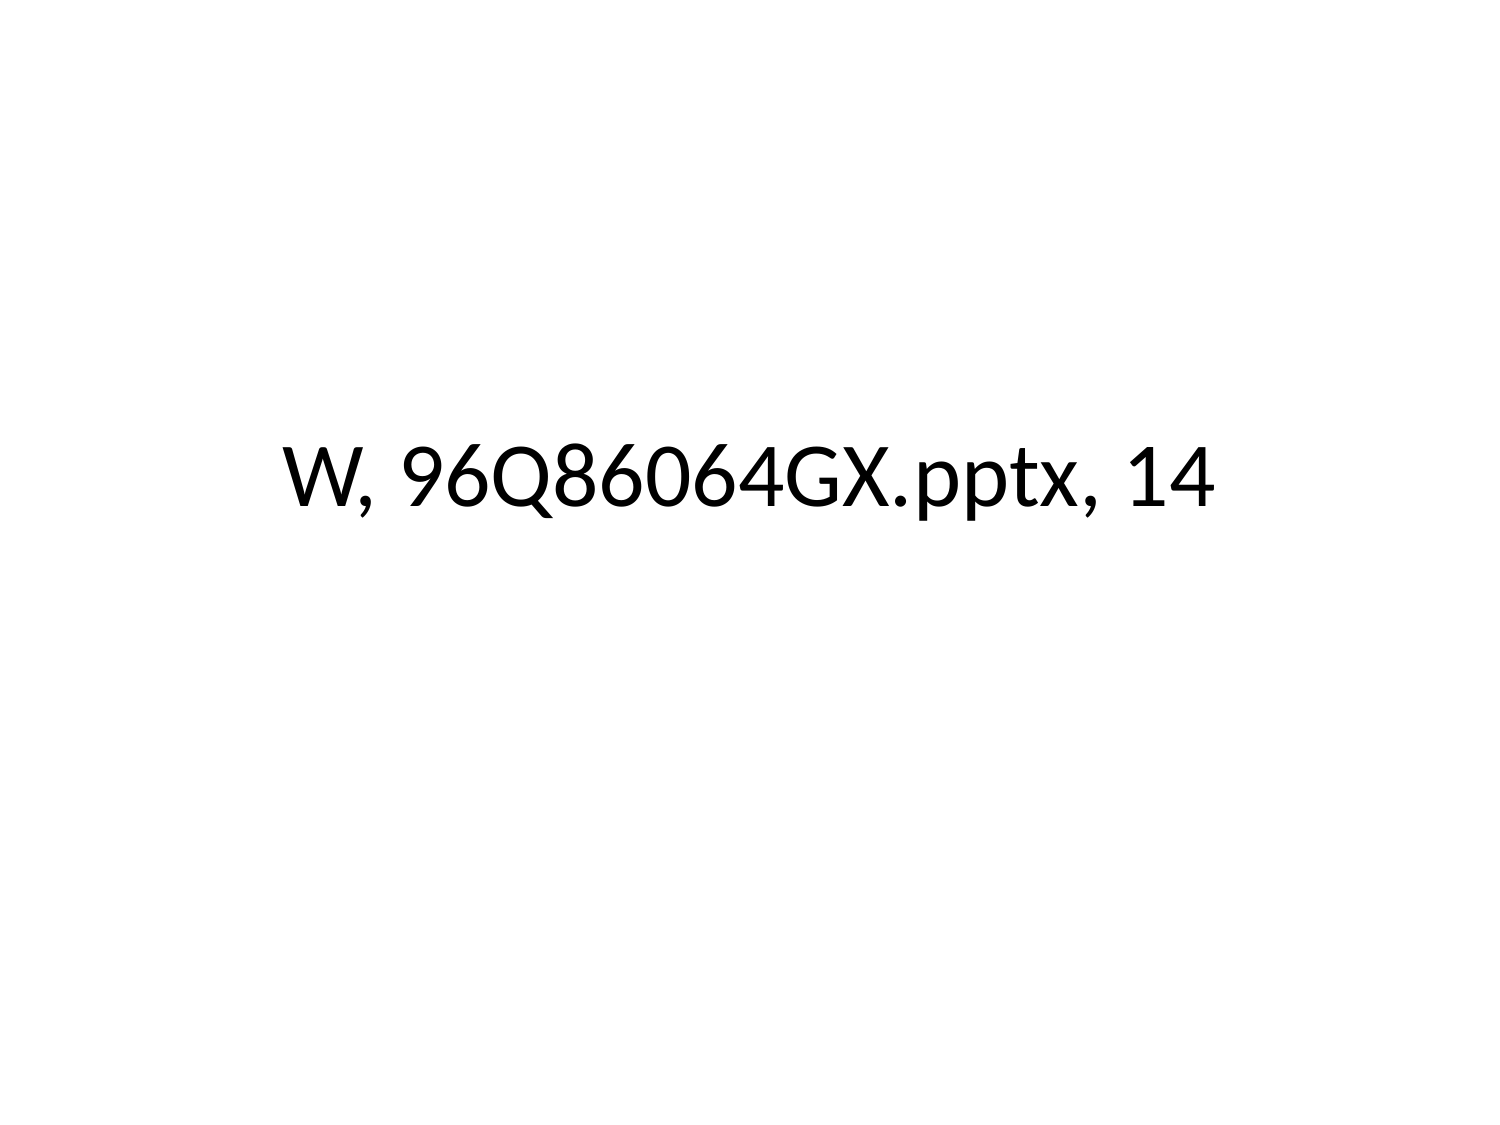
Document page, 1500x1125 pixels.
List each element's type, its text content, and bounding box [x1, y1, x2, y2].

title W, 96Q86064GX.pptx, 14 [112, 349, 1388, 591]
